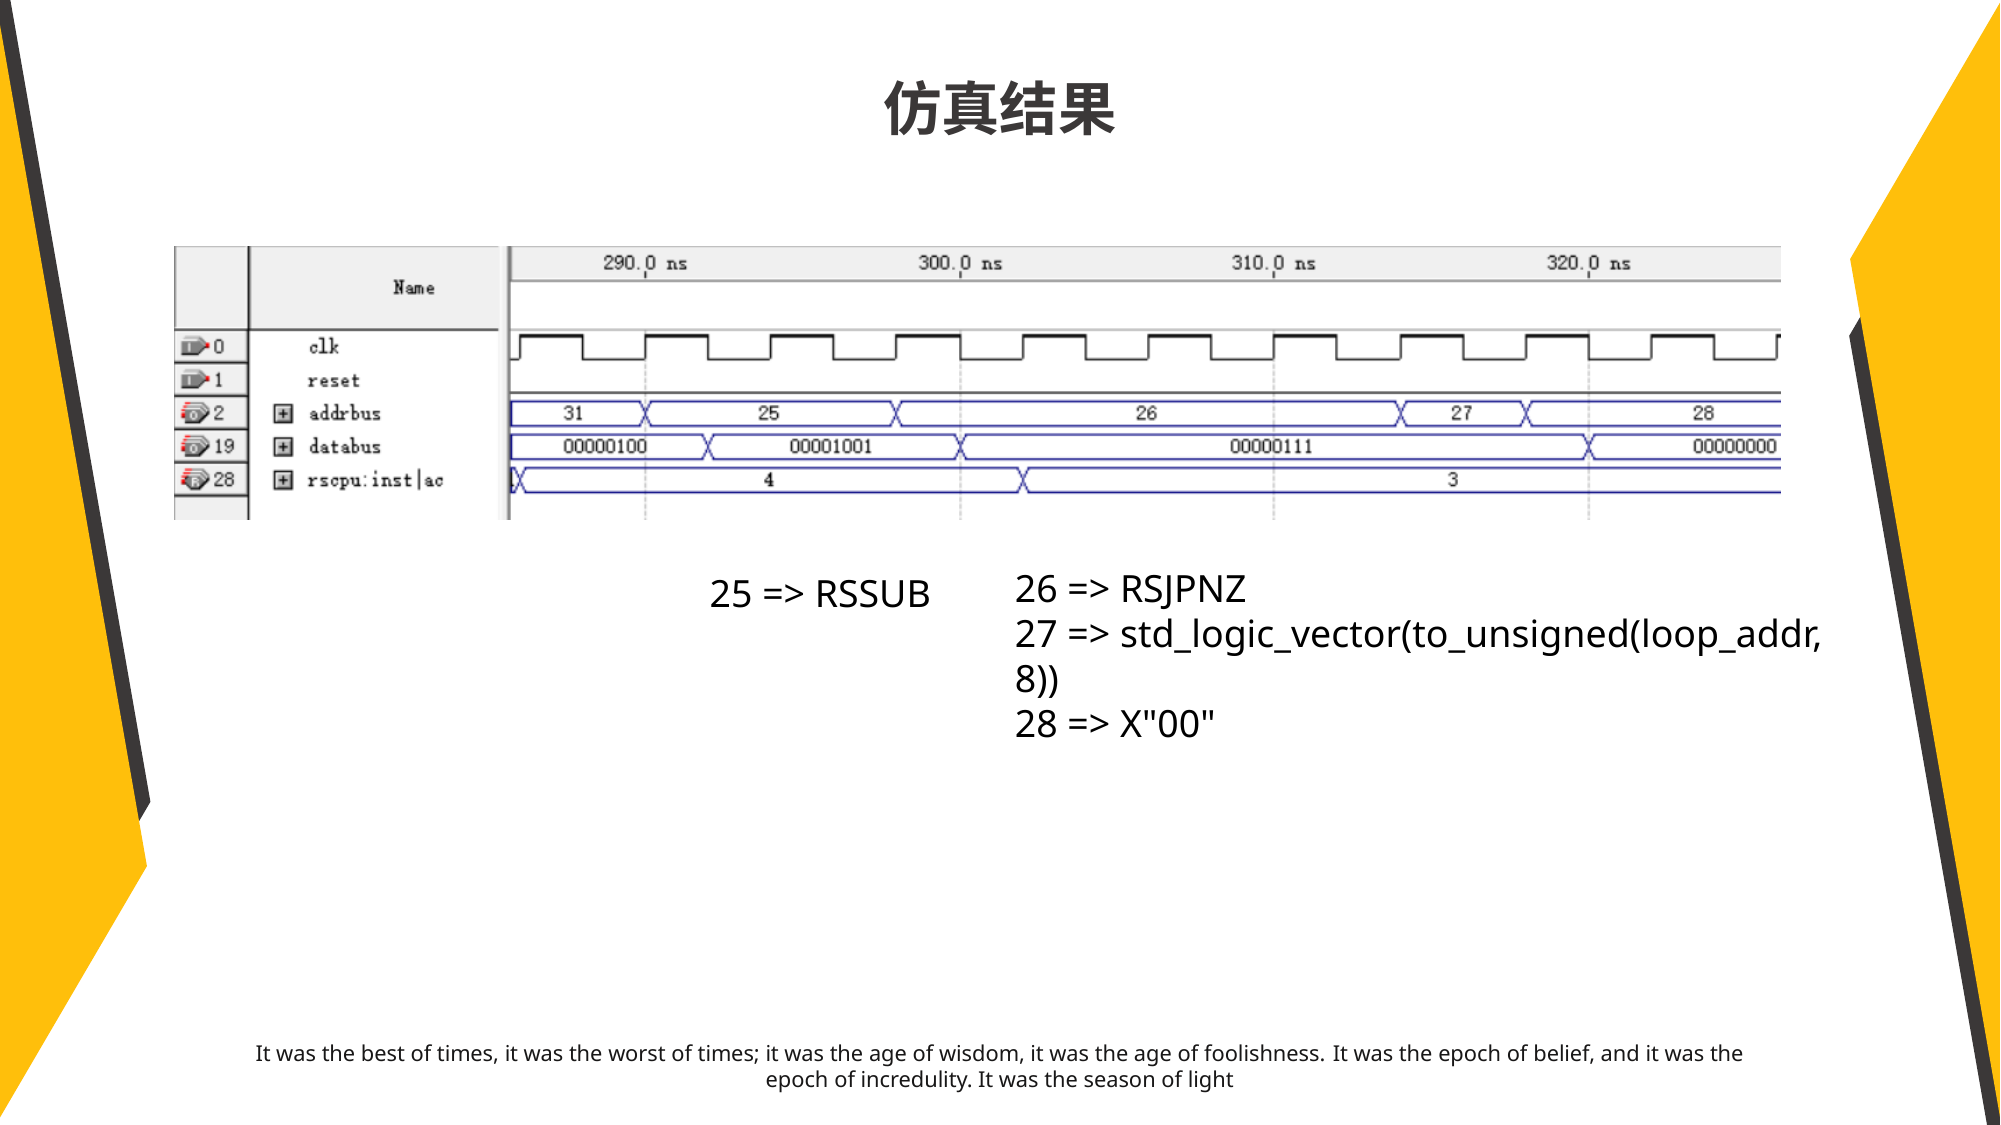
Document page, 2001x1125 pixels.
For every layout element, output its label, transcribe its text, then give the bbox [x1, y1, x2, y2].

text_box It was the best of times, it was the worst of times; it was the age of wisdom, it was the age of foolishness. It was the epoch of belief, and it was the epoch of incredulity. It was the season of light [219, 1032, 1781, 1100]
text_box 26 => RSJPNZ 27 => std_logic_vector(to_unsigned(loop_addr, 8)) 28 => X"00" [999, 557, 1845, 753]
text_box [1849, 0, 2000, 1123]
text_box [0, 18, 149, 1120]
picture [174, 246, 1781, 520]
text_box [0, 0, 152, 820]
text_box [1848, 317, 2000, 1125]
text_box 仿真结果 [713, 48, 1287, 167]
text_box 25 => RSSUB [694, 562, 947, 623]
